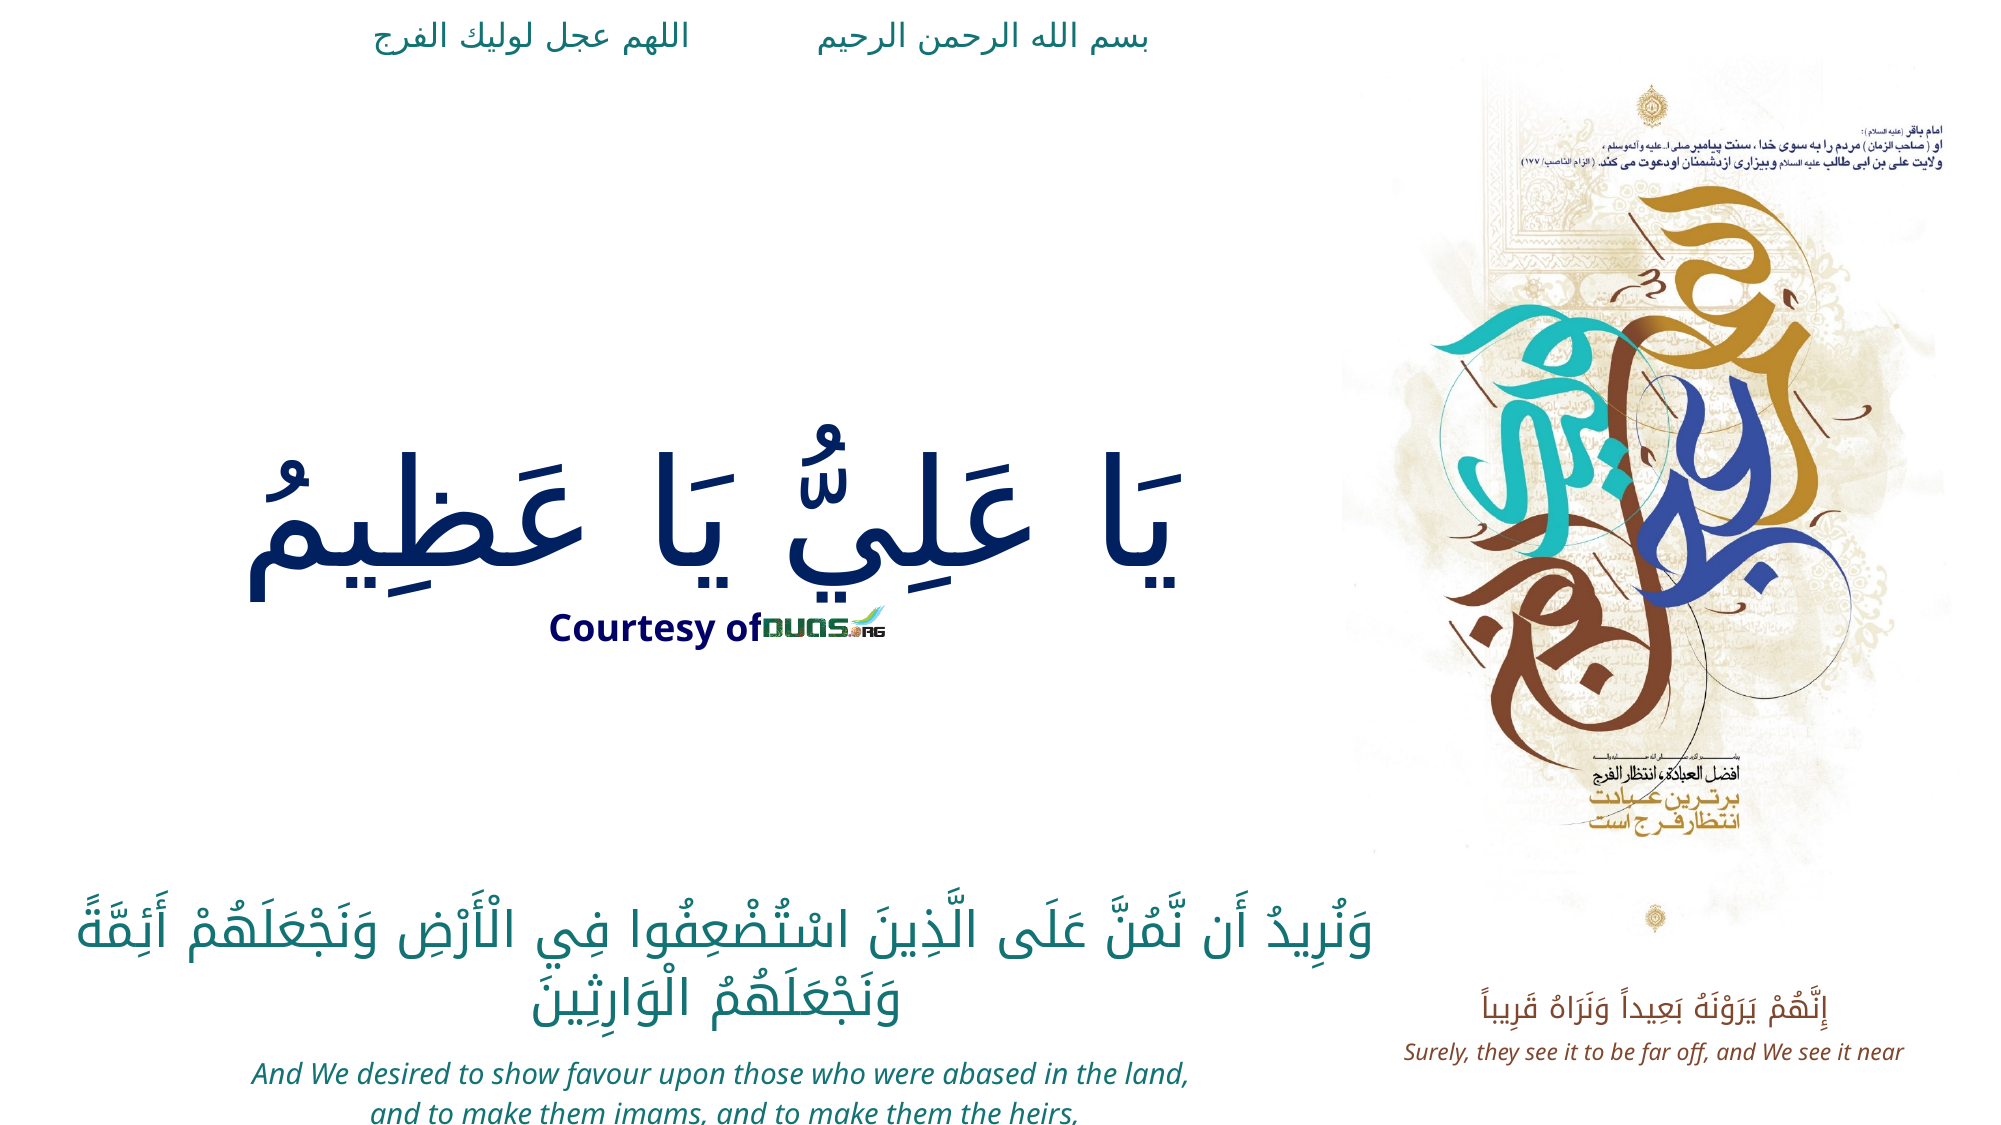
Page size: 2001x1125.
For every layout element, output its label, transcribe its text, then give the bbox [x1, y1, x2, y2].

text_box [477, 596, 906, 658]
text_box بسم الله الرحمن الرحيم اللهم عجل لوليك الفرج [357, 7, 1166, 62]
picture [1342, 54, 1967, 938]
text_box يَا عَلِيُّ يَا عَظِيمُ [225, 408, 1195, 604]
text_box إِنَّهُمْ يَرَوْنَهُ بَعِيداً وَنَرَاهُ قَرِيباً Surely, they see it to be far off, and We see it near [1366, 964, 1943, 1073]
text_box وَنُرِيدُ أَن نَّمُنَّ عَلَى الَّذِينَ اسْتُضْعِفُوا فِي الْأَرْضِ وَنَجْعَلَهُمْ أَئِمَّةً وَنَجْعَلَهُمُ الْوَارِثِينَ ‎And We desired to show favour upon those who were abased in the land, and to make them imams, and to make them the heirs, (Surah Qasas : 5) [33, 881, 1417, 1125]
